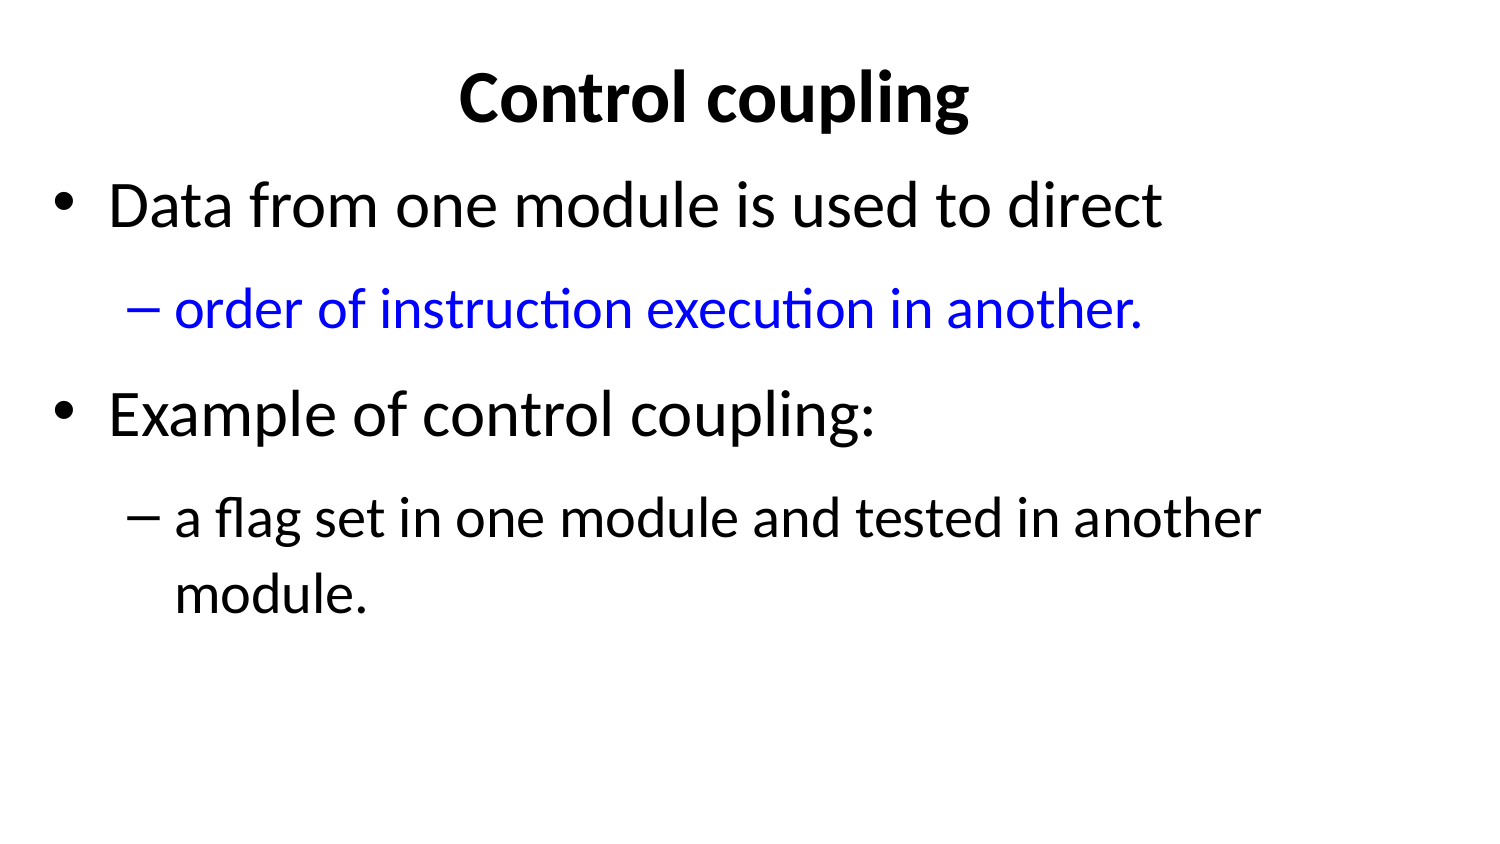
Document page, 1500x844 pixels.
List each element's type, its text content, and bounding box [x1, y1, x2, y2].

list Data from one module is used to direct order of instruction execution in another. Example of control coupling: a flag set in one module and tested in another module. [50, 146, 1450, 713]
title Control coupling [237, 22, 1194, 146]
